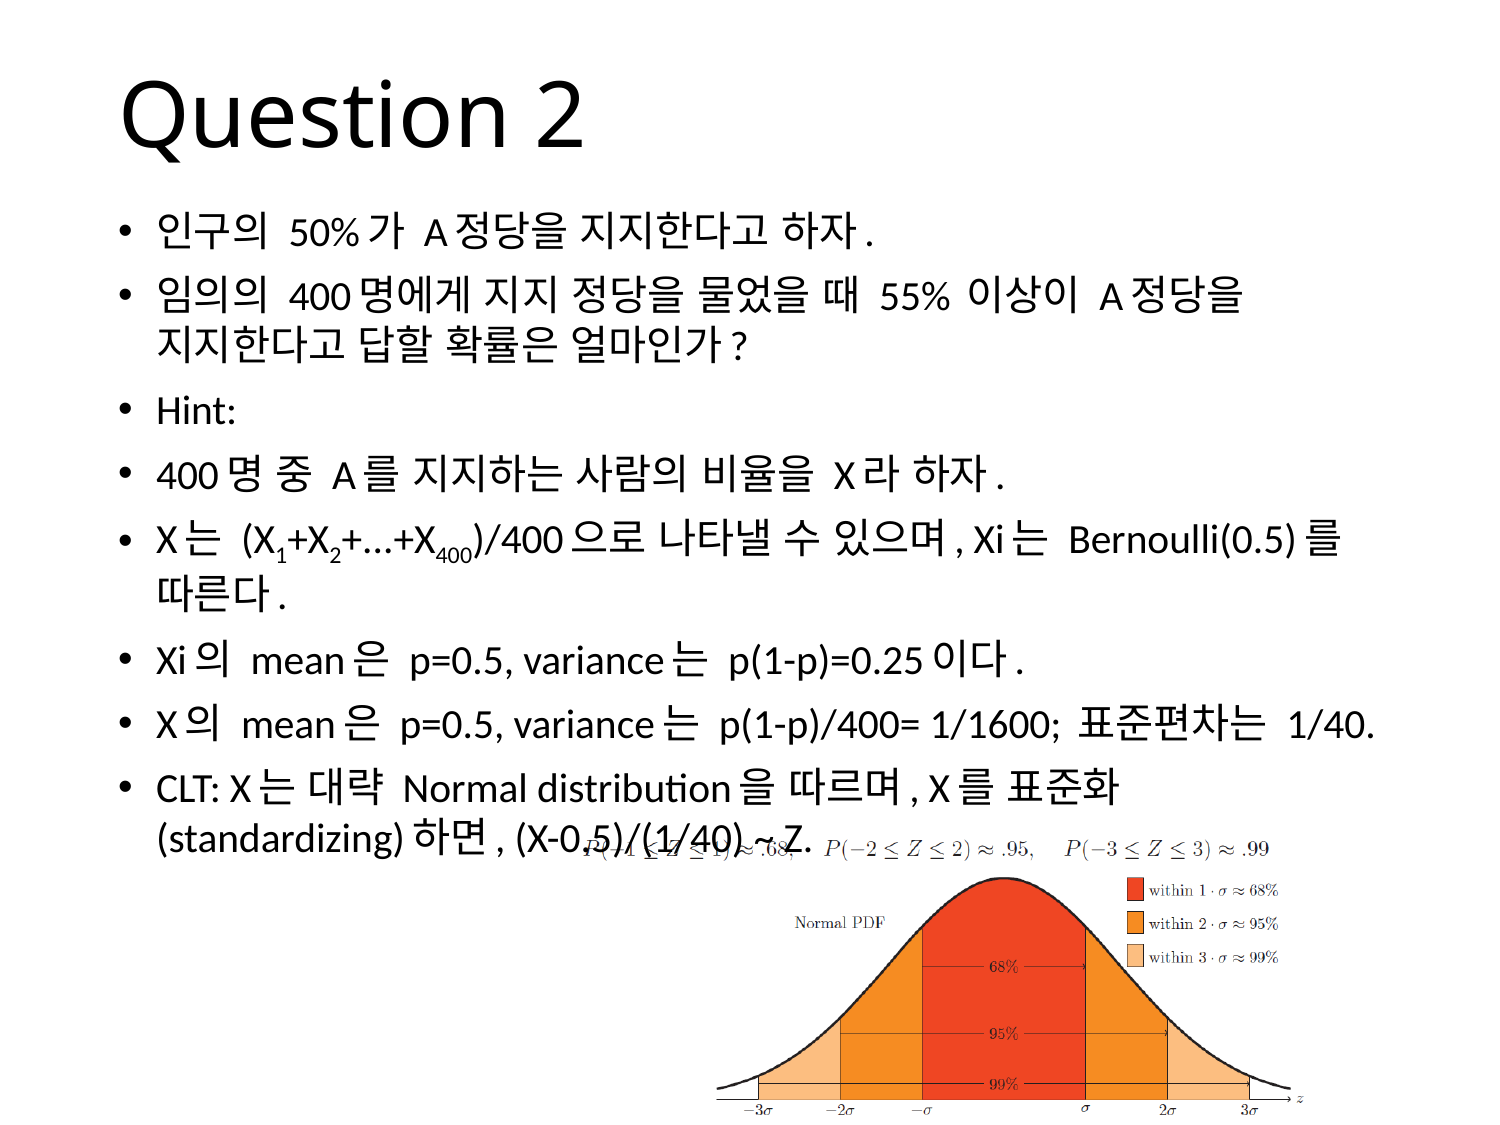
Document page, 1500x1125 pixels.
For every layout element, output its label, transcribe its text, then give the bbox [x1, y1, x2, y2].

list 인구의 50%가 A정당을 지지한다고 하자. 임의의 400명에게 지지 정당을 물었을 때 55% 이상이 A정당을 지지한다고 답할 확률은 얼마인가? Hint: 400명 중 A를 지지하는 사람의 비율을 X라 하자. X는 (X1+X2+...+X400)/400으로 나타낼 수 있으며, Xi는 Bernoulli(0.5)를 따른다. Xi의 mean은 p=0.5, variance는 p(1-p)=0.25이다. X의 mean은 p=0.5, variance는 p(1-p)/400= 1/1600; 표준편차는 1/40. CLT: X는 대략 Normal distribution을 따르며, X를 표준화 (standardizing)하면, (X-0.5)/(1/40) ~ Z. [103, 197, 1397, 880]
title Question 2 [103, 59, 1397, 176]
picture [575, 832, 1478, 1125]
